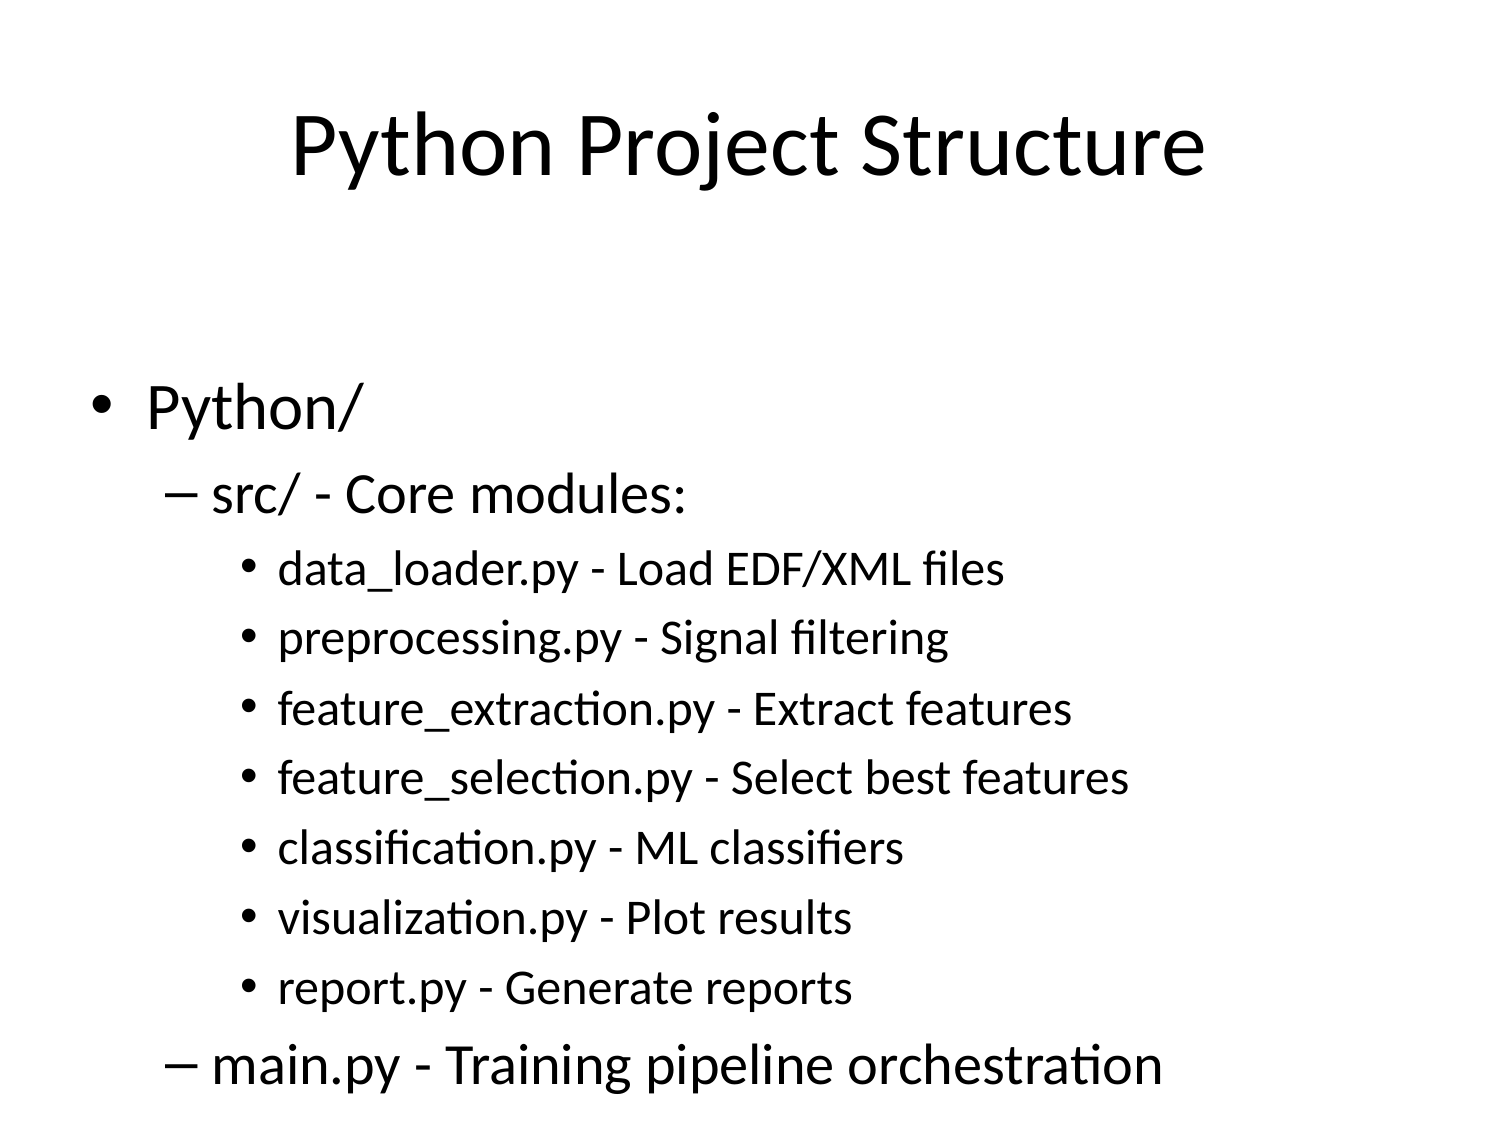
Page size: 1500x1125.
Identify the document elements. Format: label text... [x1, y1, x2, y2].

title Python Project Structure [75, 45, 1425, 233]
list Python/ src/ - Core modules: data_loader.py - Load EDF/XML files preprocessing.py - Signal filtering feature_extraction.py - Extract features feature_selection.py - Select best features classification.py - ML classifiers visualization.py - Plot results report.py - Generate reports main.py - Training pipeline orchestration run_inference.py - Generate predictions config.py - Central configuration colab_notebook.ipynb - Run in Google Colab [75, 262, 1425, 1005]
